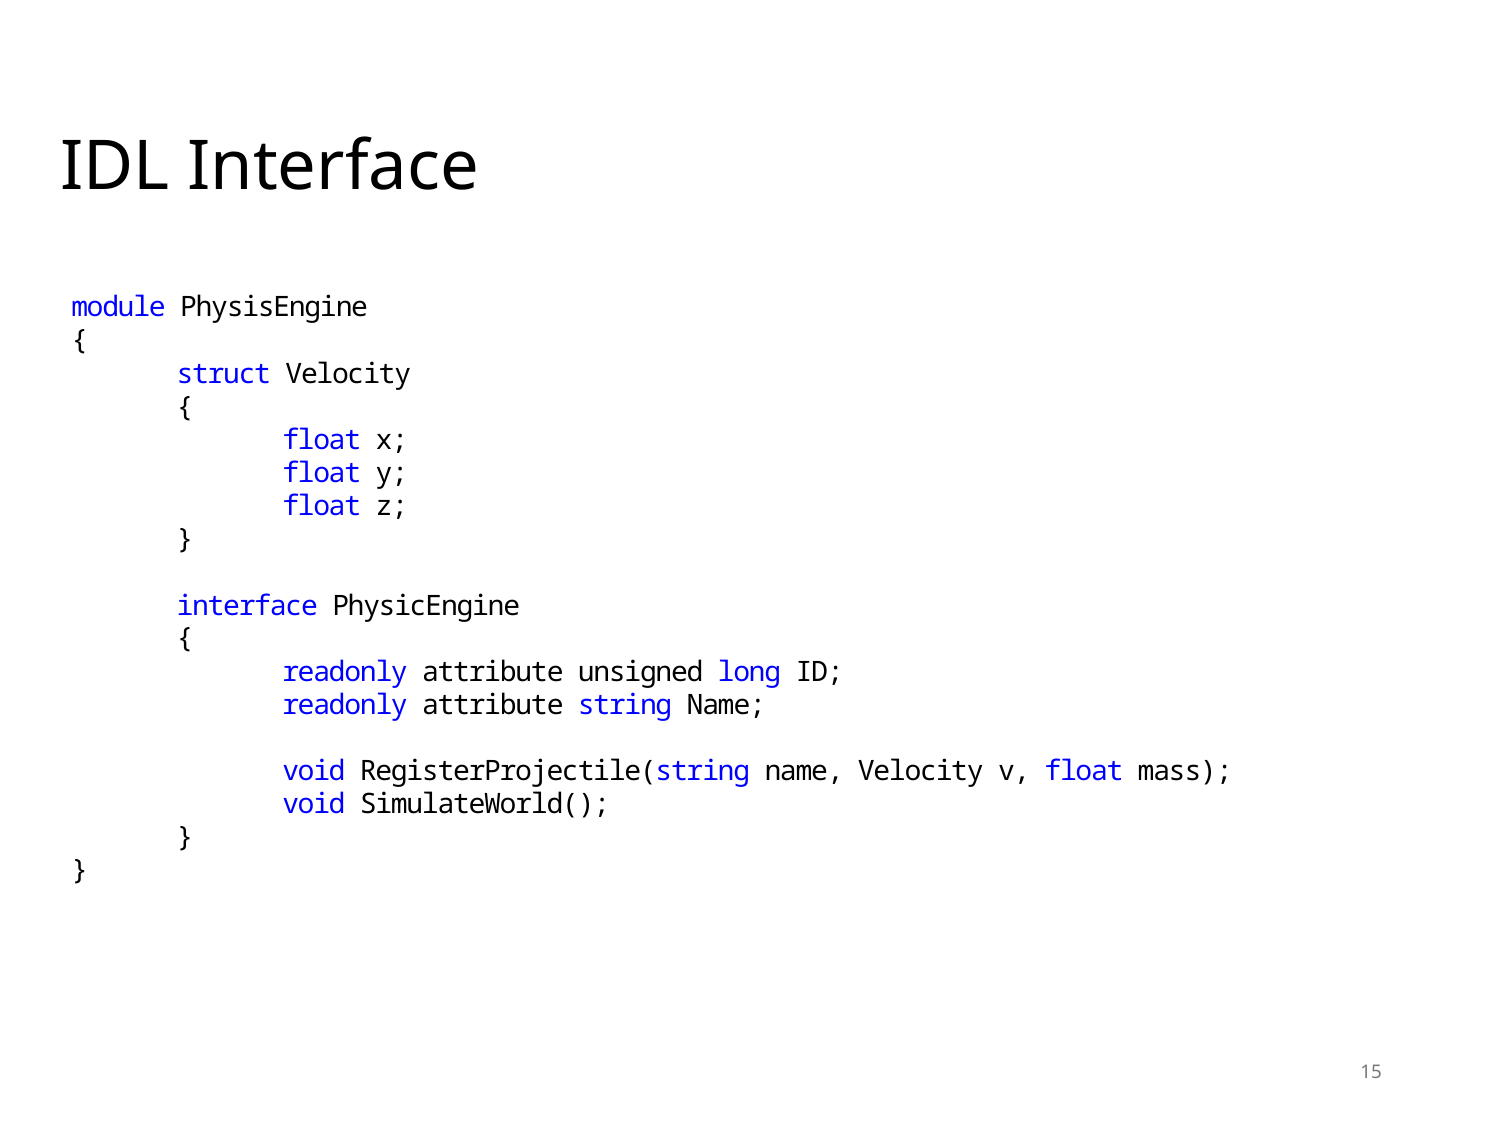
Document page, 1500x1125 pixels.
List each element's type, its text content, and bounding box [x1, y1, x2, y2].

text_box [52, 290, 1443, 965]
title IDL Interface [45, 37, 1455, 213]
slide_number 15 [1059, 1042, 1397, 1103]
